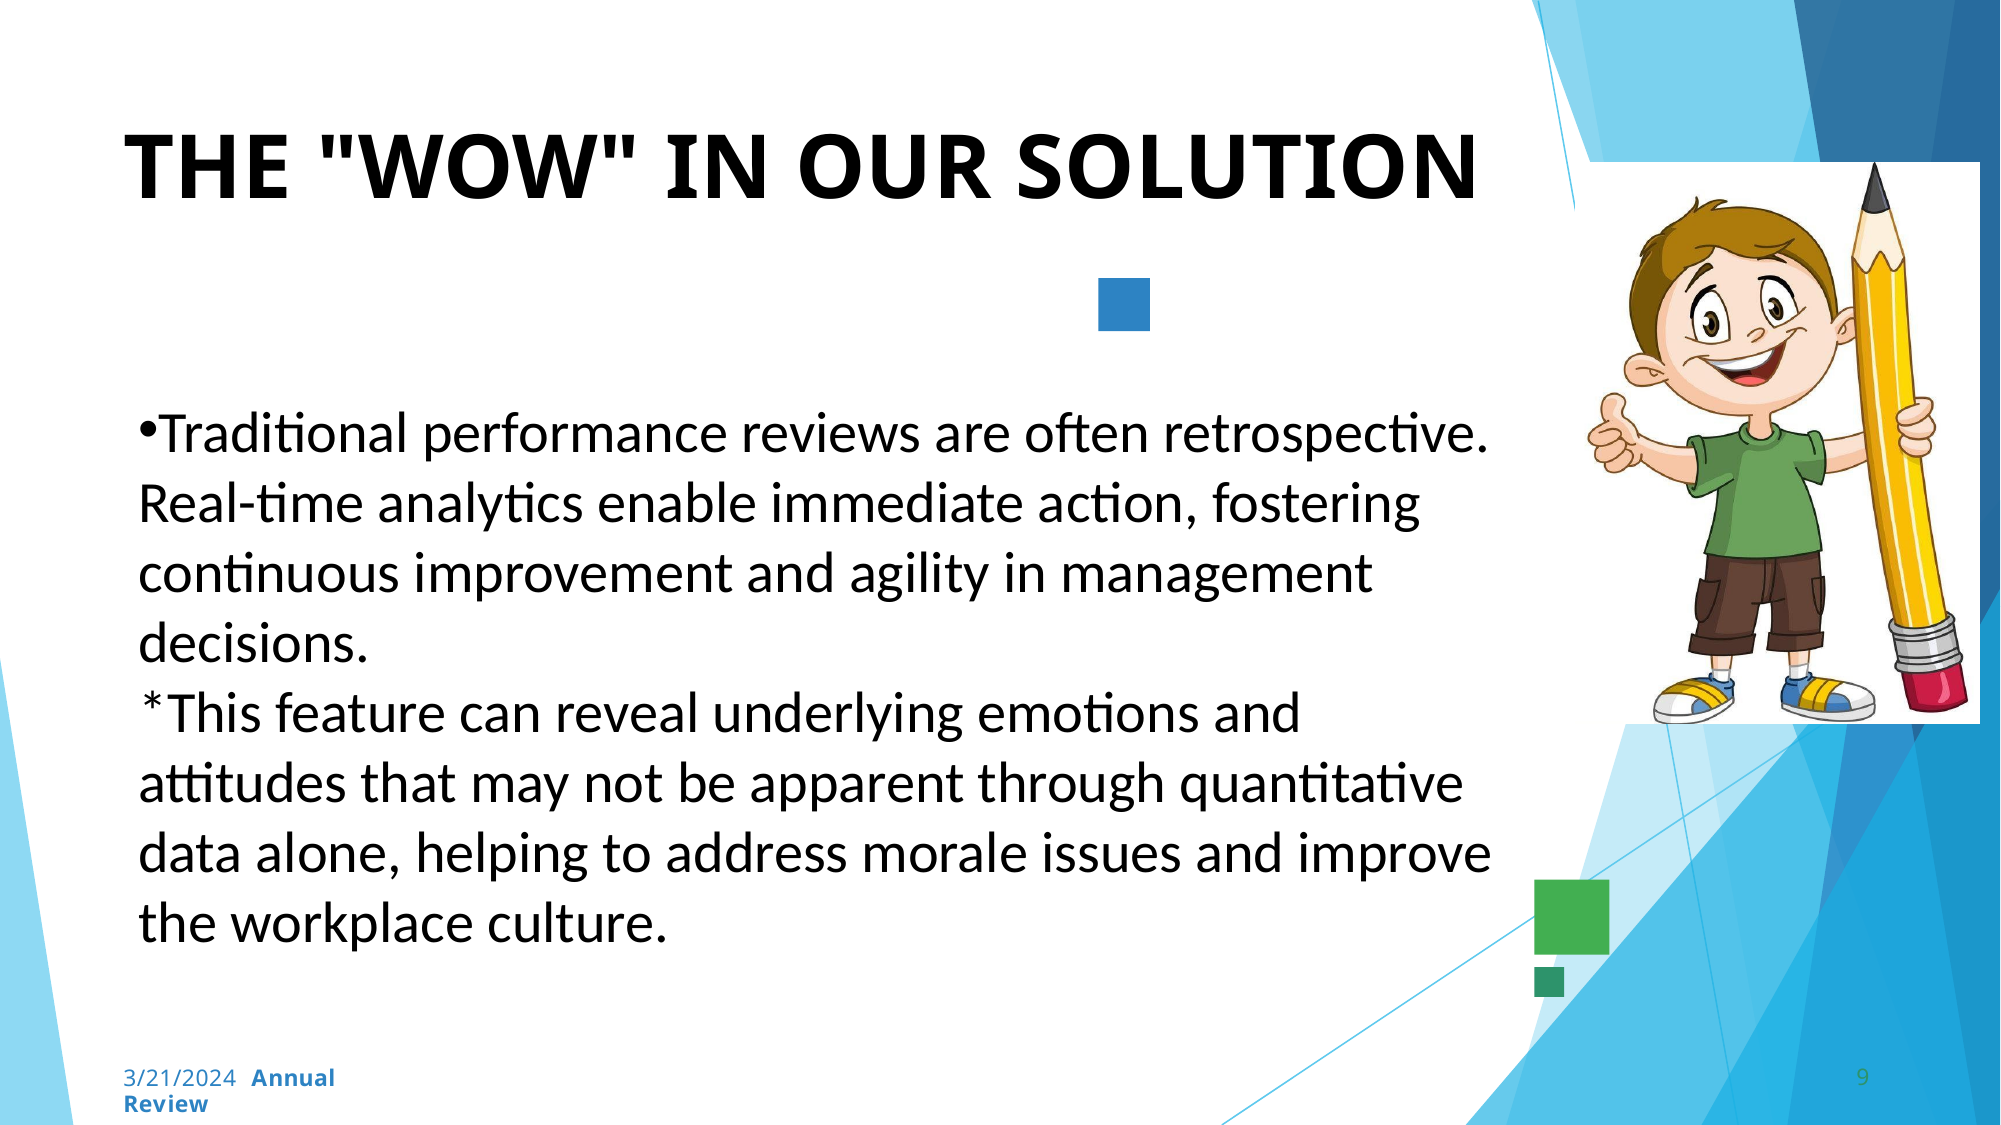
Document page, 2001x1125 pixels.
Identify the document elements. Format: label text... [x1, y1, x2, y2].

text_box Traditional performance reviews are often retrospective. Real-time analytics enable immediate action, fostering continuous improvement and agility in management decisions. *This feature can reveal underlying emotions and attitudes that may not be apparent through quantitative data alone, helping to address morale issues and improve the workplace culture. [123, 386, 1524, 962]
text_box 3/21/2024 Annual Review [123, 1063, 415, 1118]
text_box [1098, 298, 1150, 332]
text_box 9 [1849, 1061, 1888, 1095]
text_box [1534, 967, 1565, 997]
text_box [1534, 879, 1610, 955]
title THE "WOW" IN OUR SOLUTION [121, 107, 1513, 298]
picture [1575, 162, 1981, 724]
